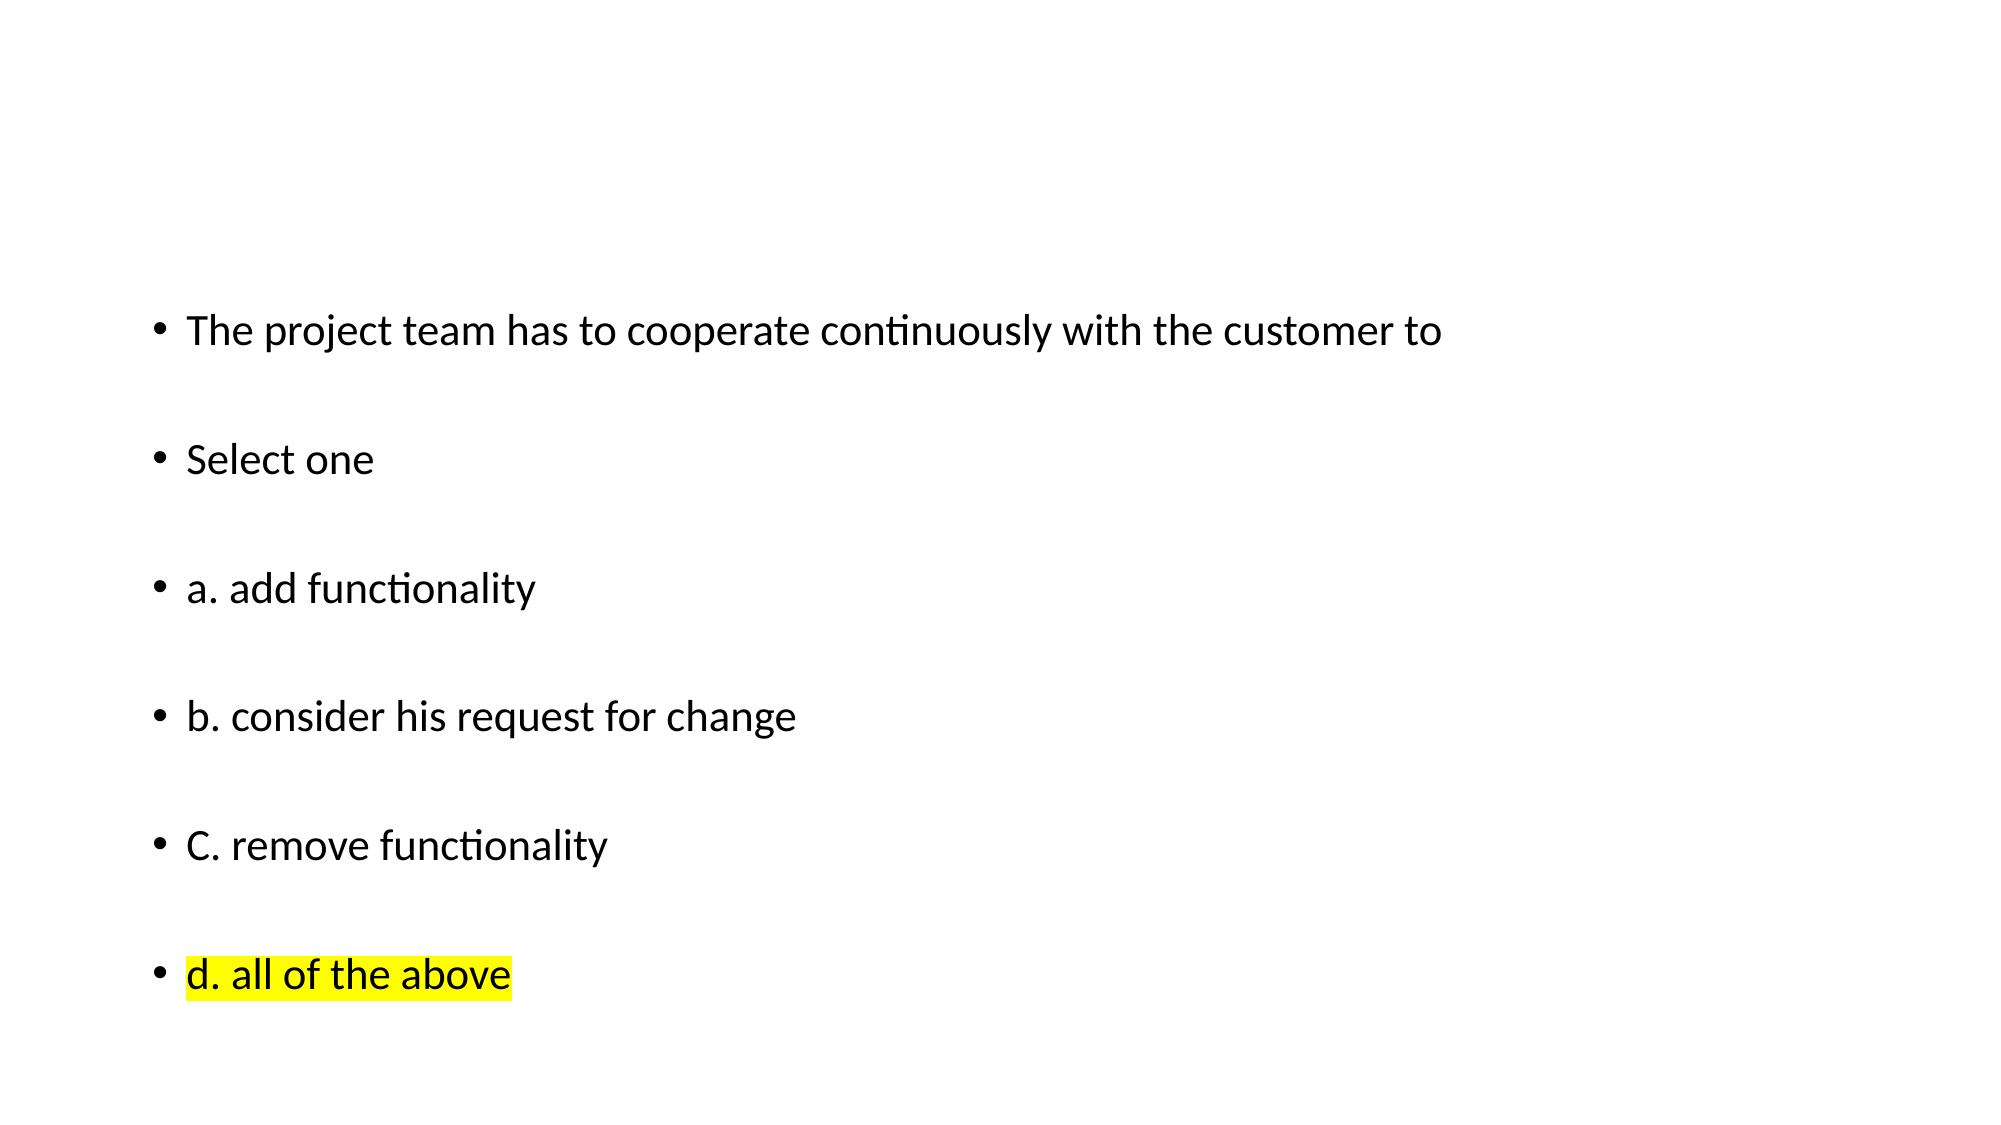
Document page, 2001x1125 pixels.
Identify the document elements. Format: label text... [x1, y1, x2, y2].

list The project team has to cooperate continuously with the customer to Select one a. add functionality b. consider his request for change C. remove functionality d. all of the above [137, 299, 1863, 1014]
